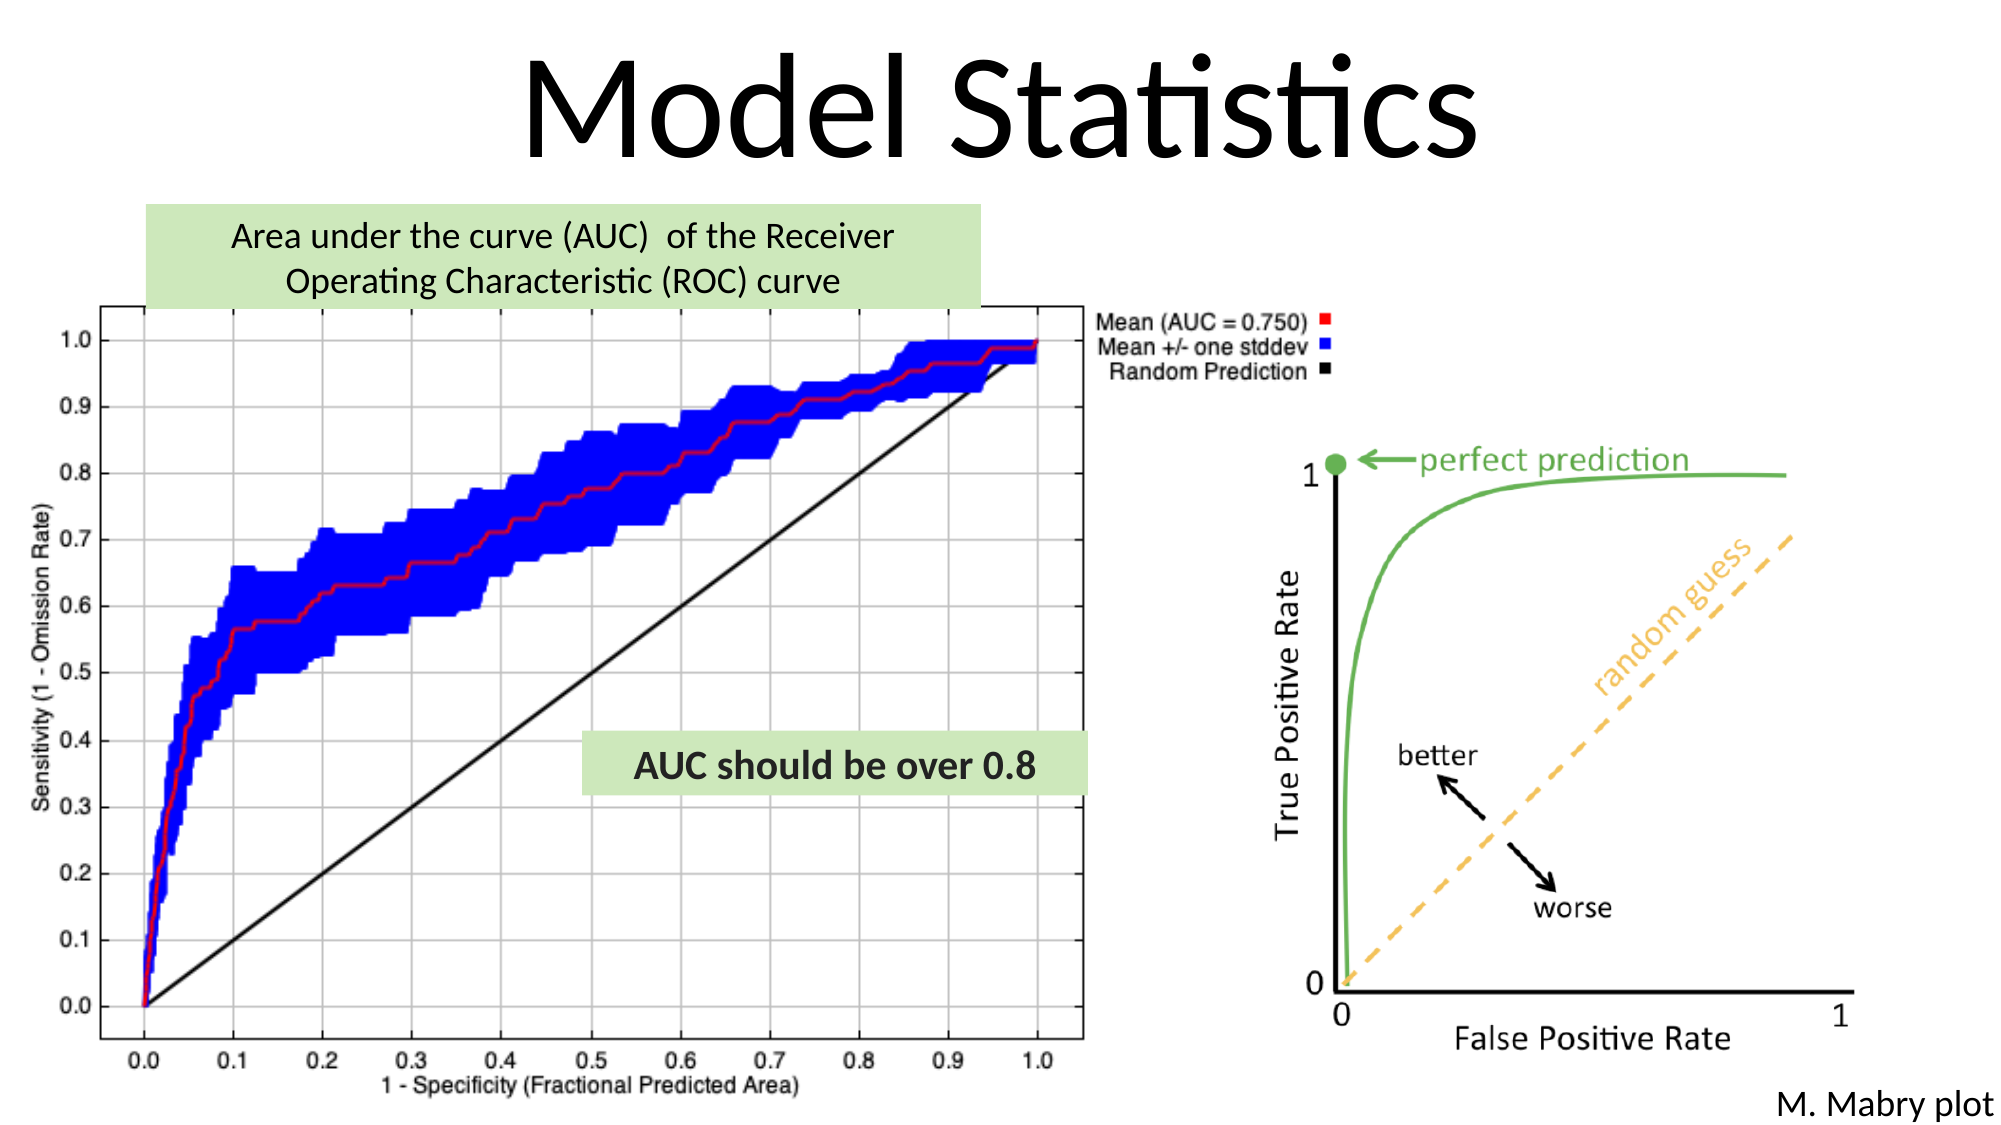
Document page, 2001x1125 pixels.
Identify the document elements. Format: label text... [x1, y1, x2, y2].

picture [28, 249, 1896, 1103]
text_box M. Mabry plot [1761, 1071, 2000, 1125]
text_box Model Statistics [503, 0, 1497, 195]
text_box Area under the curve (AUC) of the Receiver Operating Characteristic (ROC) curve [145, 204, 981, 249]
